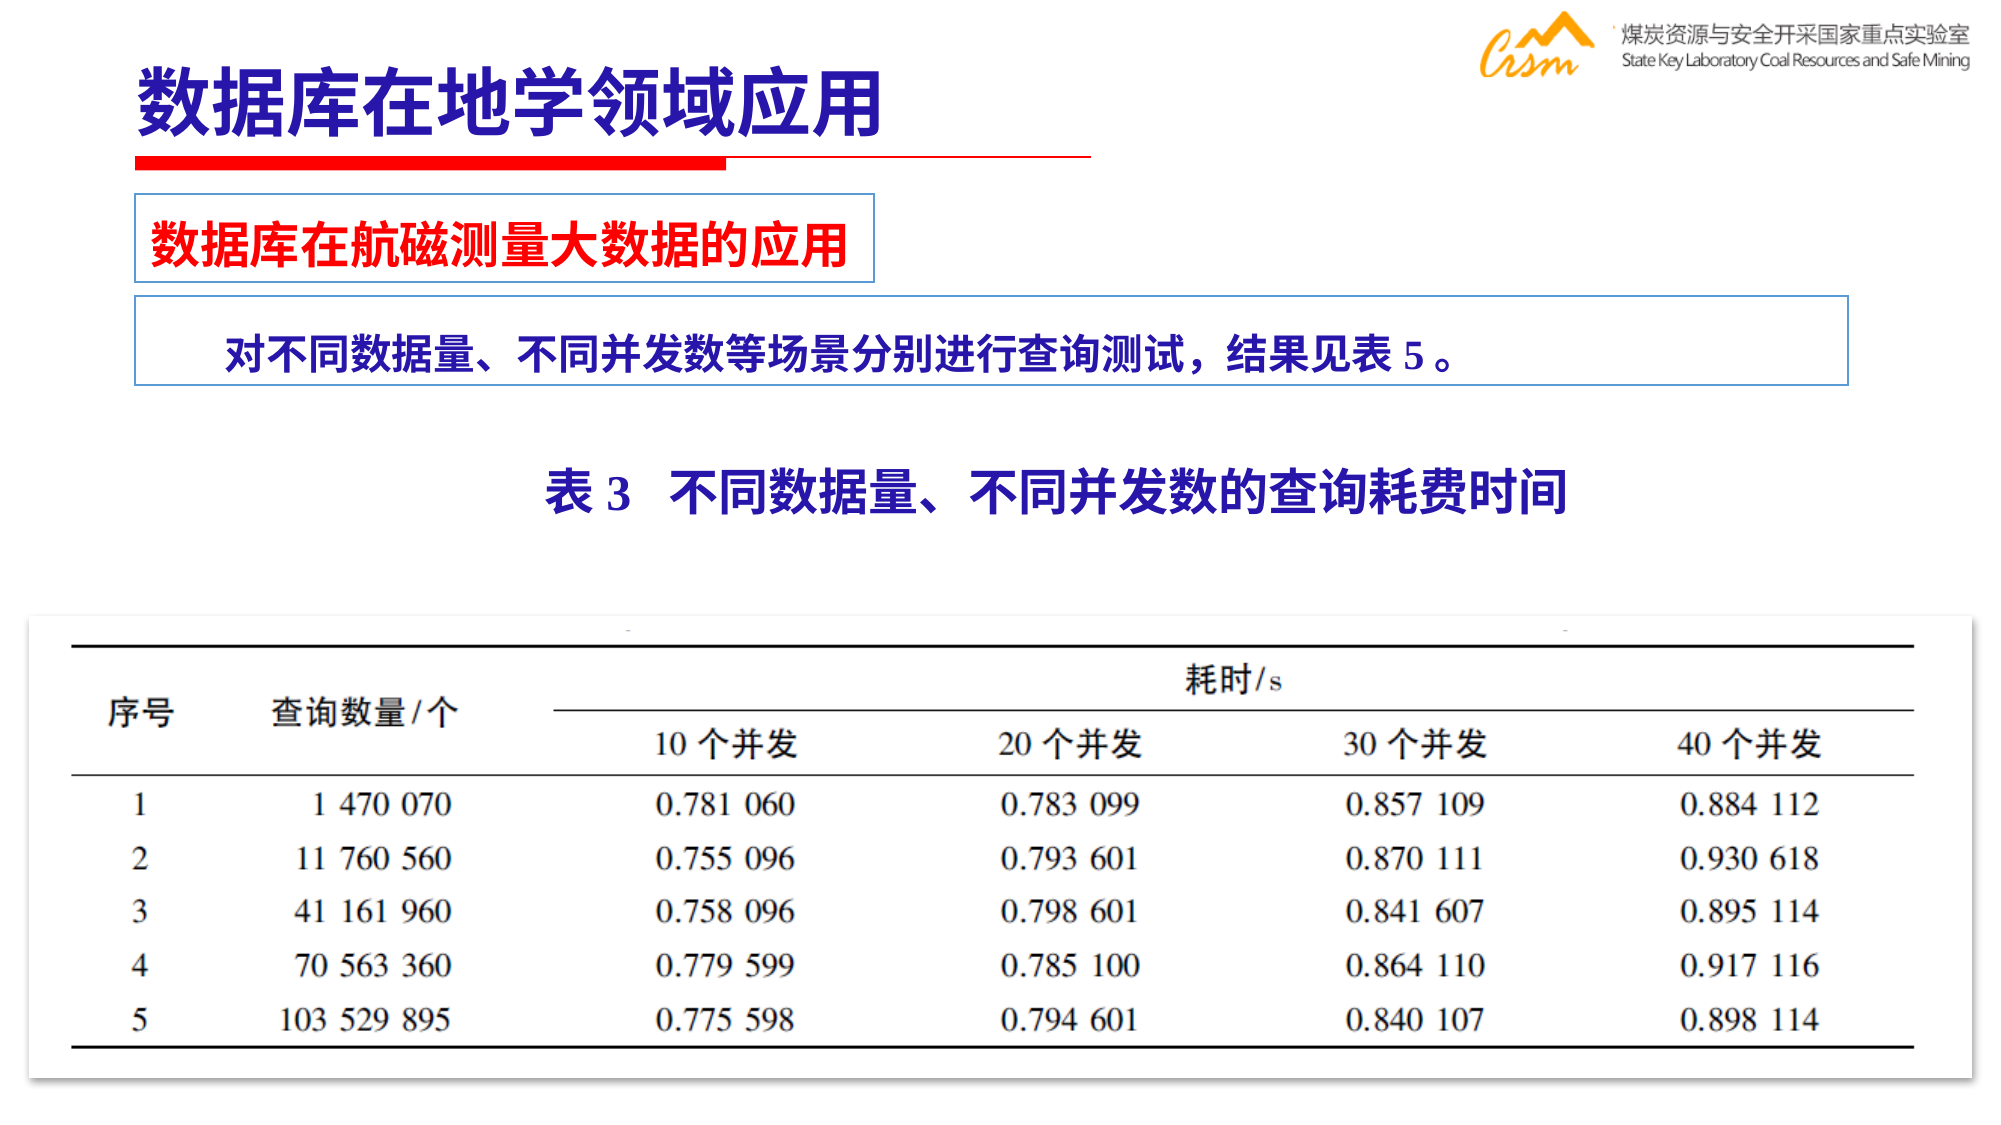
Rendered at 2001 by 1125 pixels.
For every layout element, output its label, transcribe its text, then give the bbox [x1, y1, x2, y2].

text_box 表3 不同数据量、不同并发数的查询耗费时间 [523, 452, 1590, 528]
text_box 对不同数据量、不同并发数等场景分别进行查询测试，结果见表5。 [134, 295, 1849, 386]
picture [1444, 9, 2000, 82]
list 数据库在航磁测量大数据的应用 [134, 193, 875, 283]
picture [43, 630, 1958, 1064]
text_box [135, 156, 1092, 171]
text_box 数据库在地学领域应用 [121, 48, 1135, 145]
